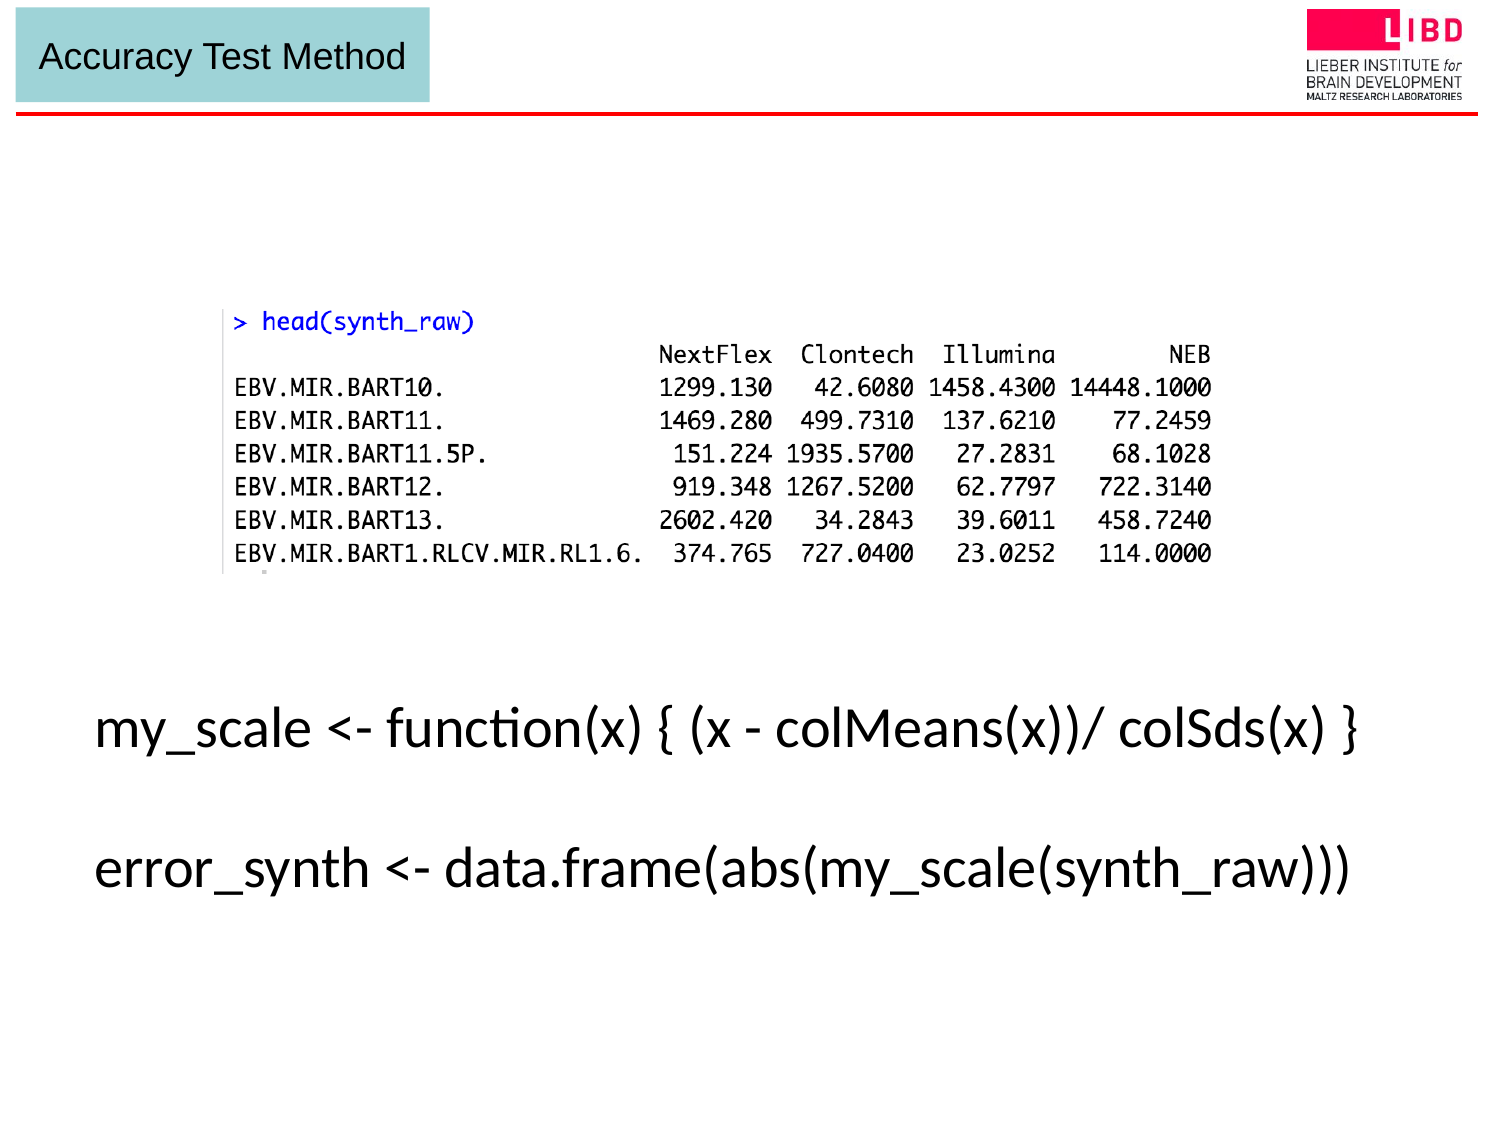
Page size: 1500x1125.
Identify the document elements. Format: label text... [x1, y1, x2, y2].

picture [1307, 9, 1462, 100]
text_box my_scale <- function(x) { (x - colMeans(x))/ colSds(x) } error_synth <- data.frame(abs(my_scale(synth_raw))) [80, 681, 1472, 907]
text_box Accuracy Test Method [15, 7, 430, 103]
picture [222, 309, 1275, 574]
